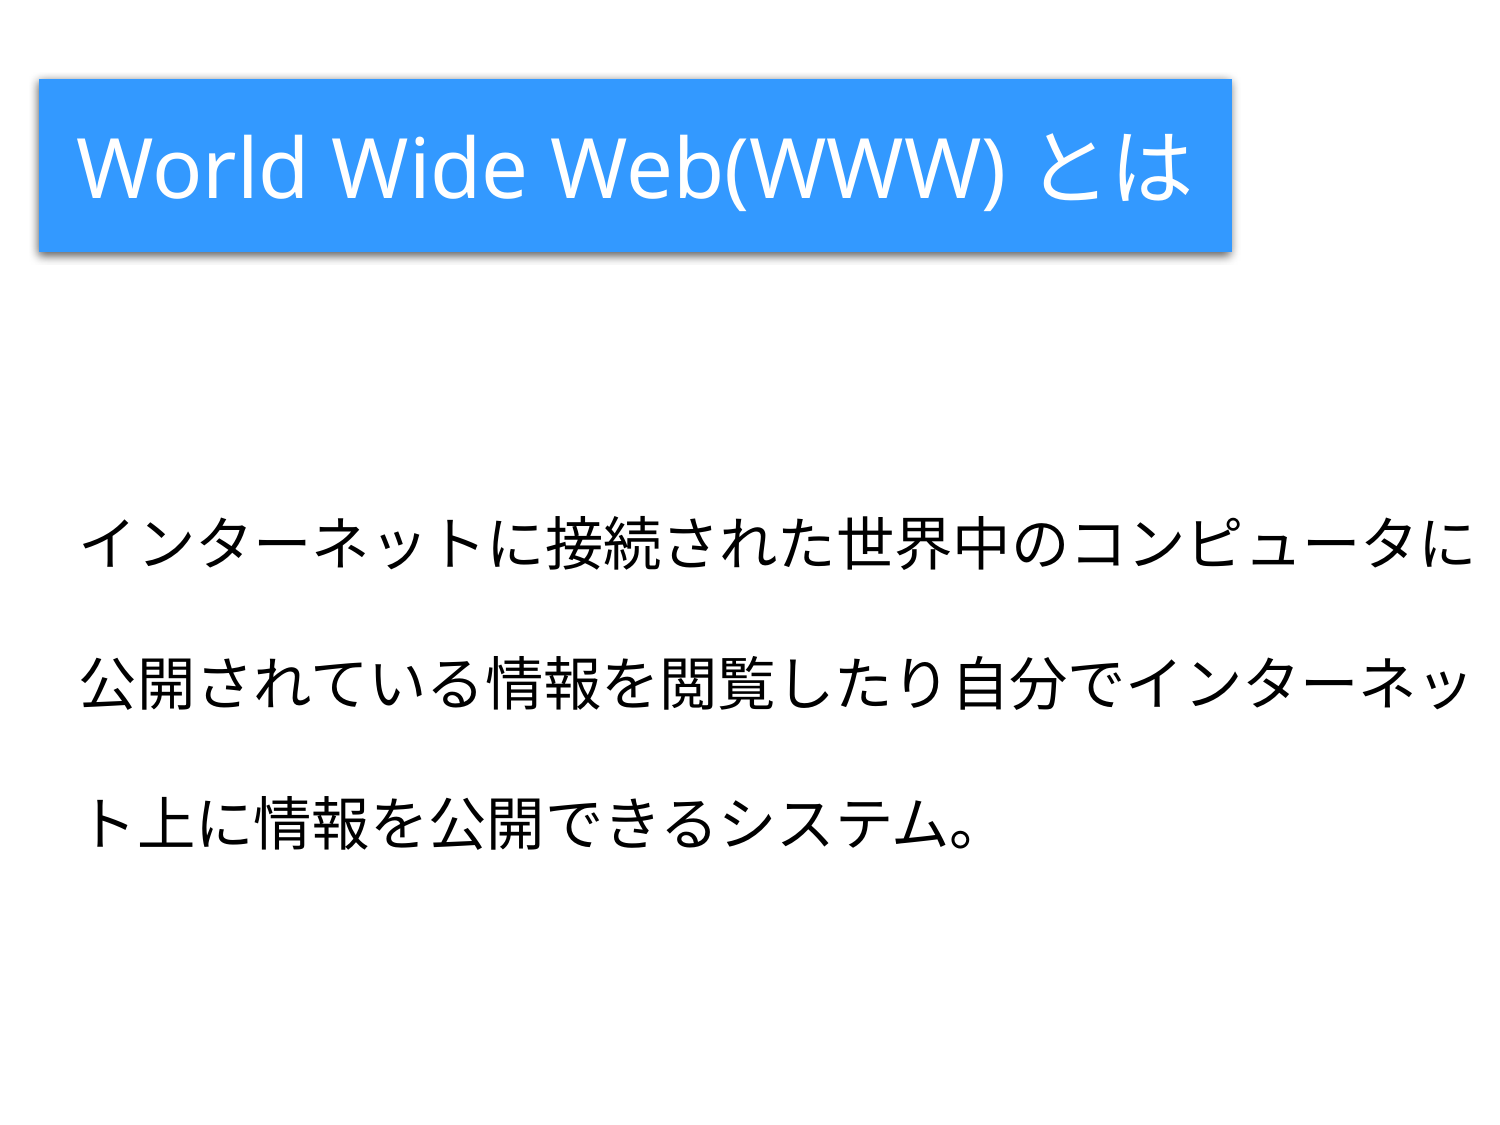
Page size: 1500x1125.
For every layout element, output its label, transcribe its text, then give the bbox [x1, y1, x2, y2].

text_box インターネットに接続された世界中のコンピュータに 公開されている情報を閲覧したり自分でインターネッ ト上に情報を公開できるシステム。 [64, 429, 1492, 865]
text_box World Wide Web(WWW)とは [39, 79, 1232, 252]
